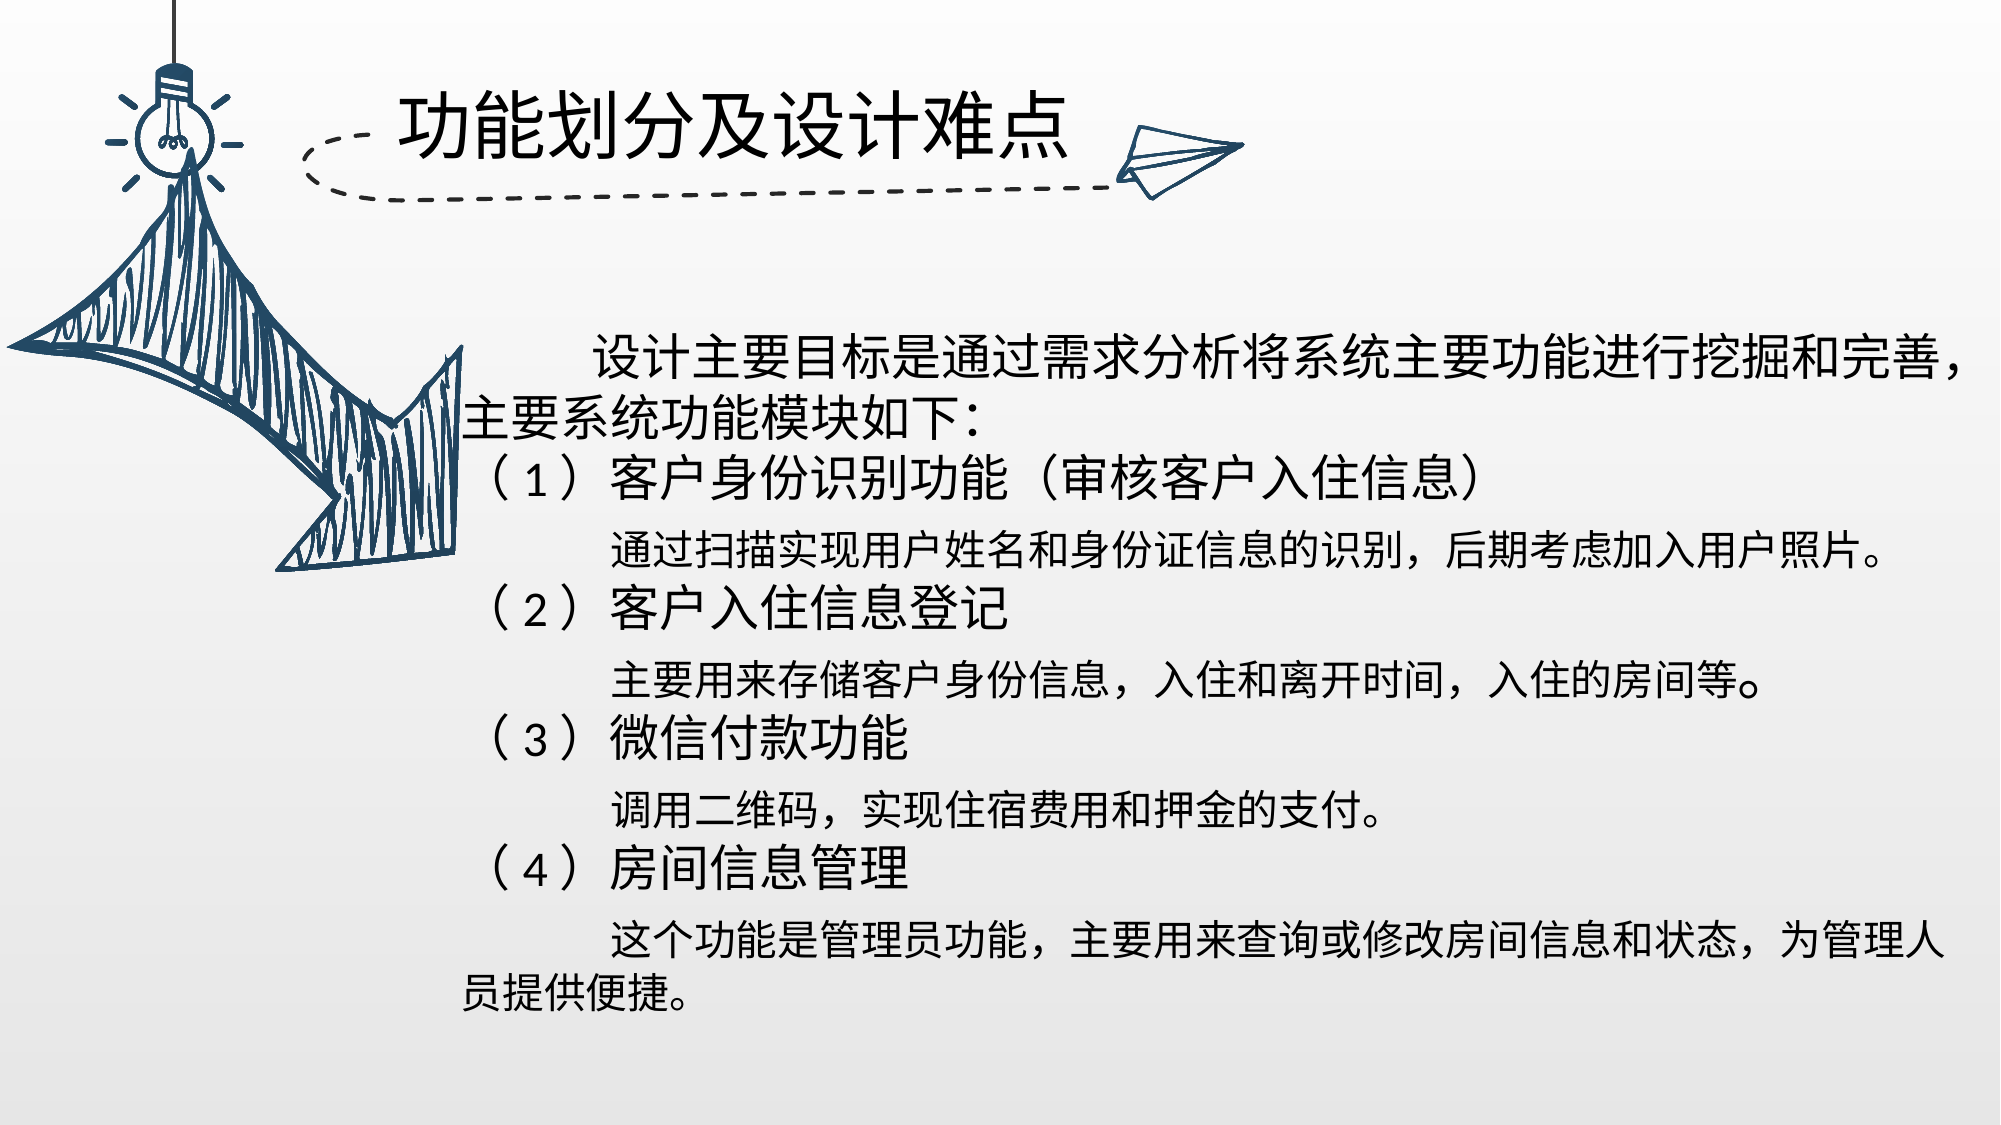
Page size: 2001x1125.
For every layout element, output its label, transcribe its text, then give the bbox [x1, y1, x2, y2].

text_box 设计主要目标是通过需求分析将系统主要功能进行挖掘和完善，主要系统功能模块如下： （1）客户身份识别功能（审核客户入住信息） 通过扫描实现用户姓名和身份证信息的识别，后期考虑加入用户照片。 （2）客户入住信息登记 主要用来存储客户身份信息，入住和离开时间，入住的房间等。 （3）微信付款功能 调用二维码，实现住宿费用和押金的支付。 （4）房间信息管理 这个功能是管理员功能，主要用来查询或修改房间信息和状态，为管理人员提供便捷。 [445, 309, 1984, 1070]
text_box [6, 207, 445, 573]
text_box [104, 0, 244, 207]
text_box [1116, 125, 1245, 201]
text_box 功能划分及设计难点 [339, 71, 1130, 177]
text_box [302, 133, 1116, 202]
